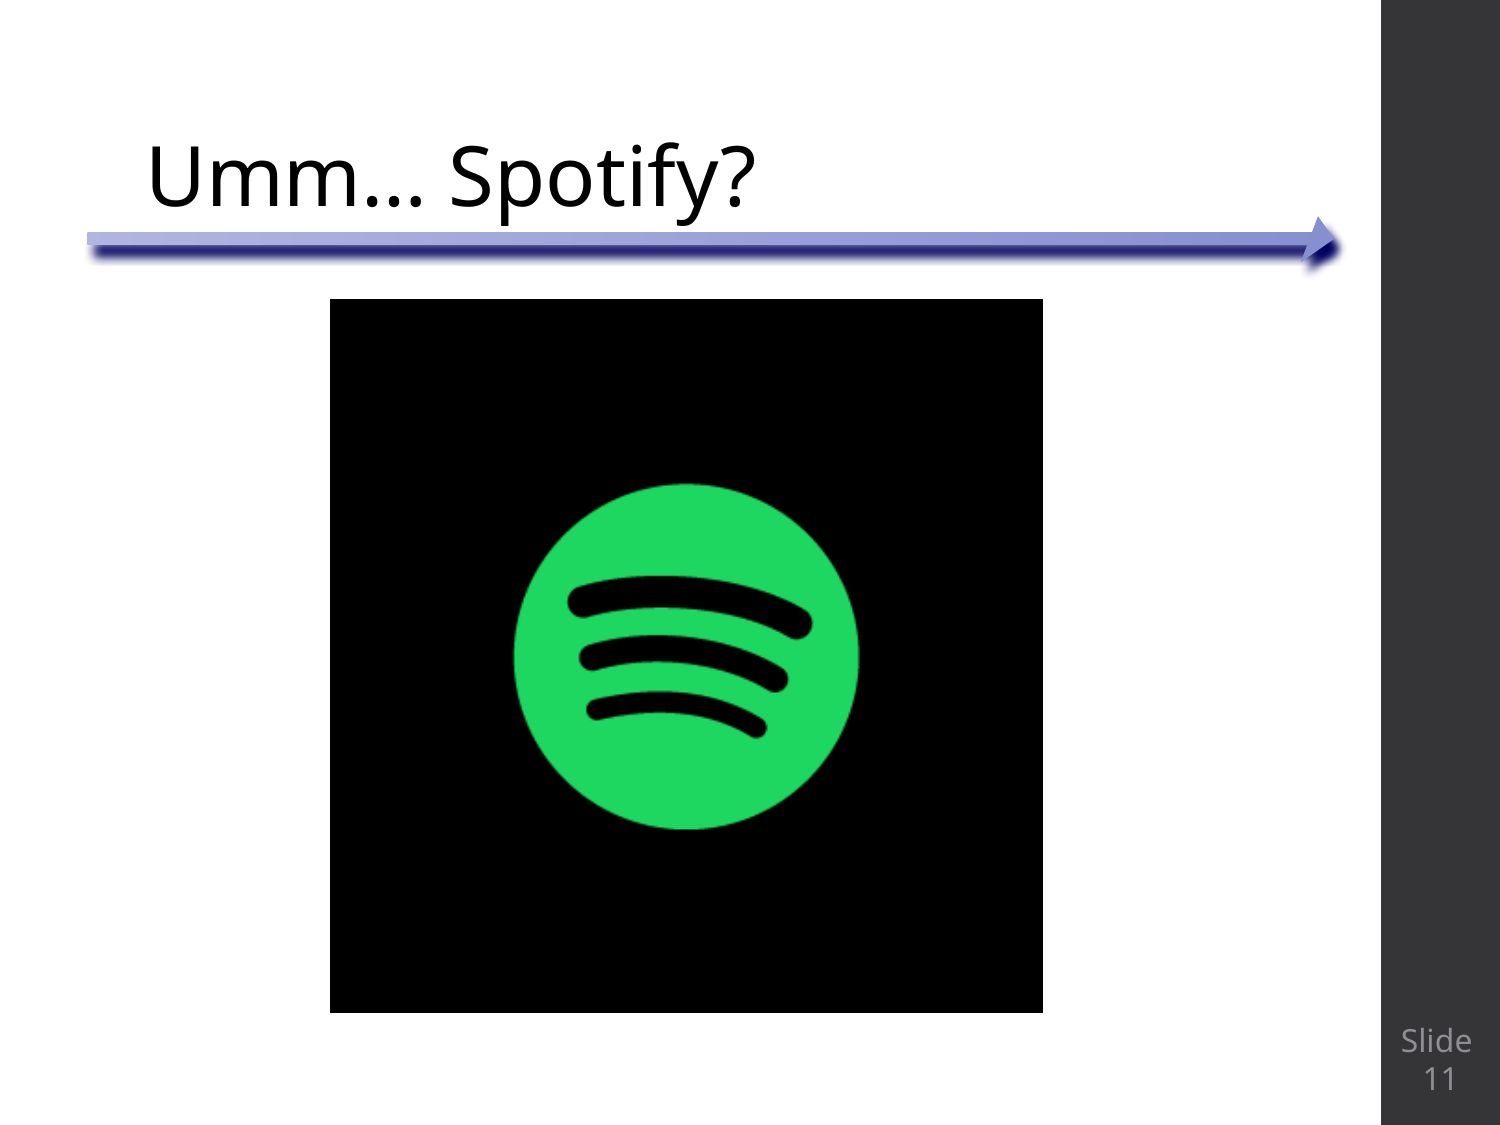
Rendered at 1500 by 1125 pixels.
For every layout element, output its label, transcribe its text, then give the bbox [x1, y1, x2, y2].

title Umm… Spotify? [130, 14, 1323, 232]
picture [330, 299, 1044, 1013]
slide_number Slide ‹#› [1384, 1012, 1498, 1110]
